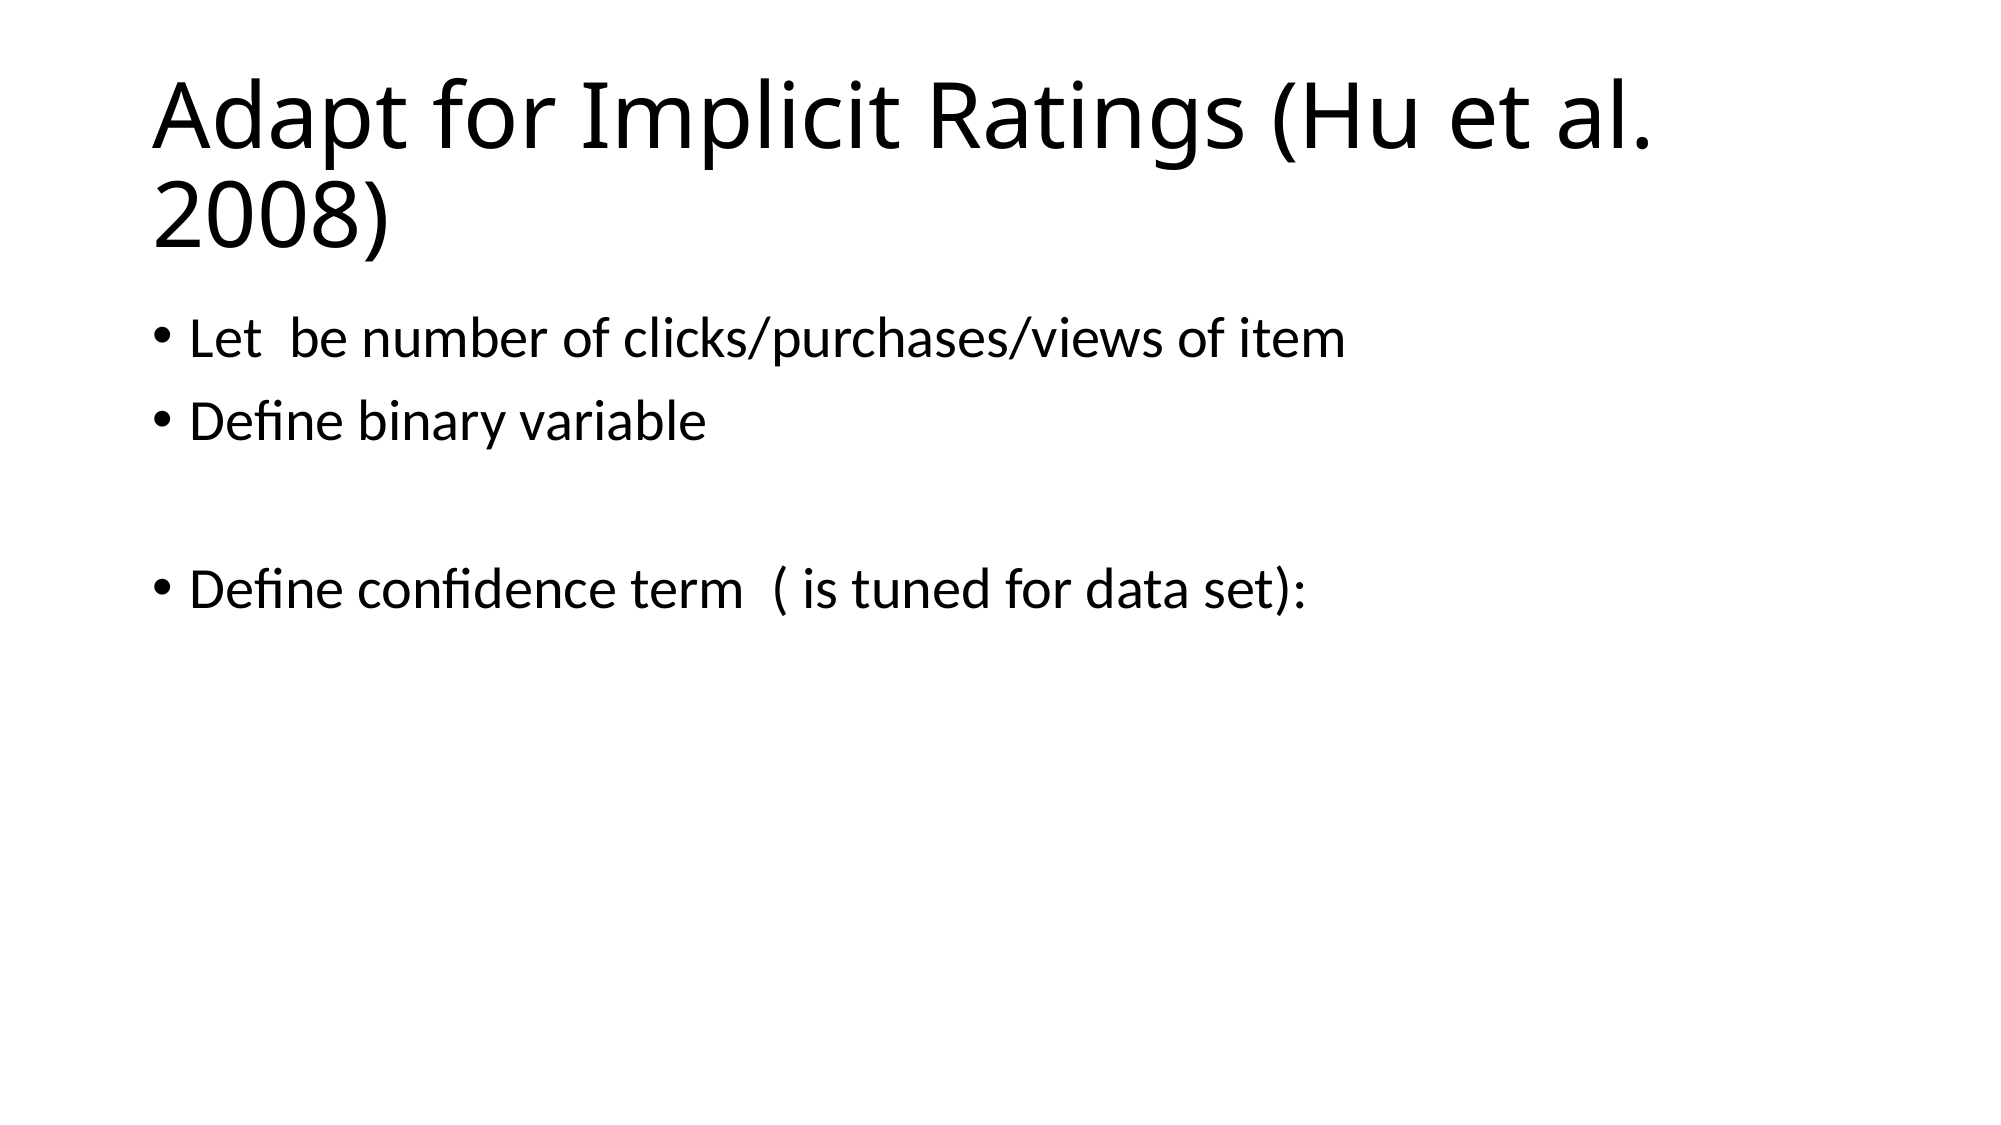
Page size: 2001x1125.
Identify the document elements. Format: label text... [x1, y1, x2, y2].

title Adapt for Implicit Ratings (Hu et al. 2008) [137, 59, 1863, 278]
